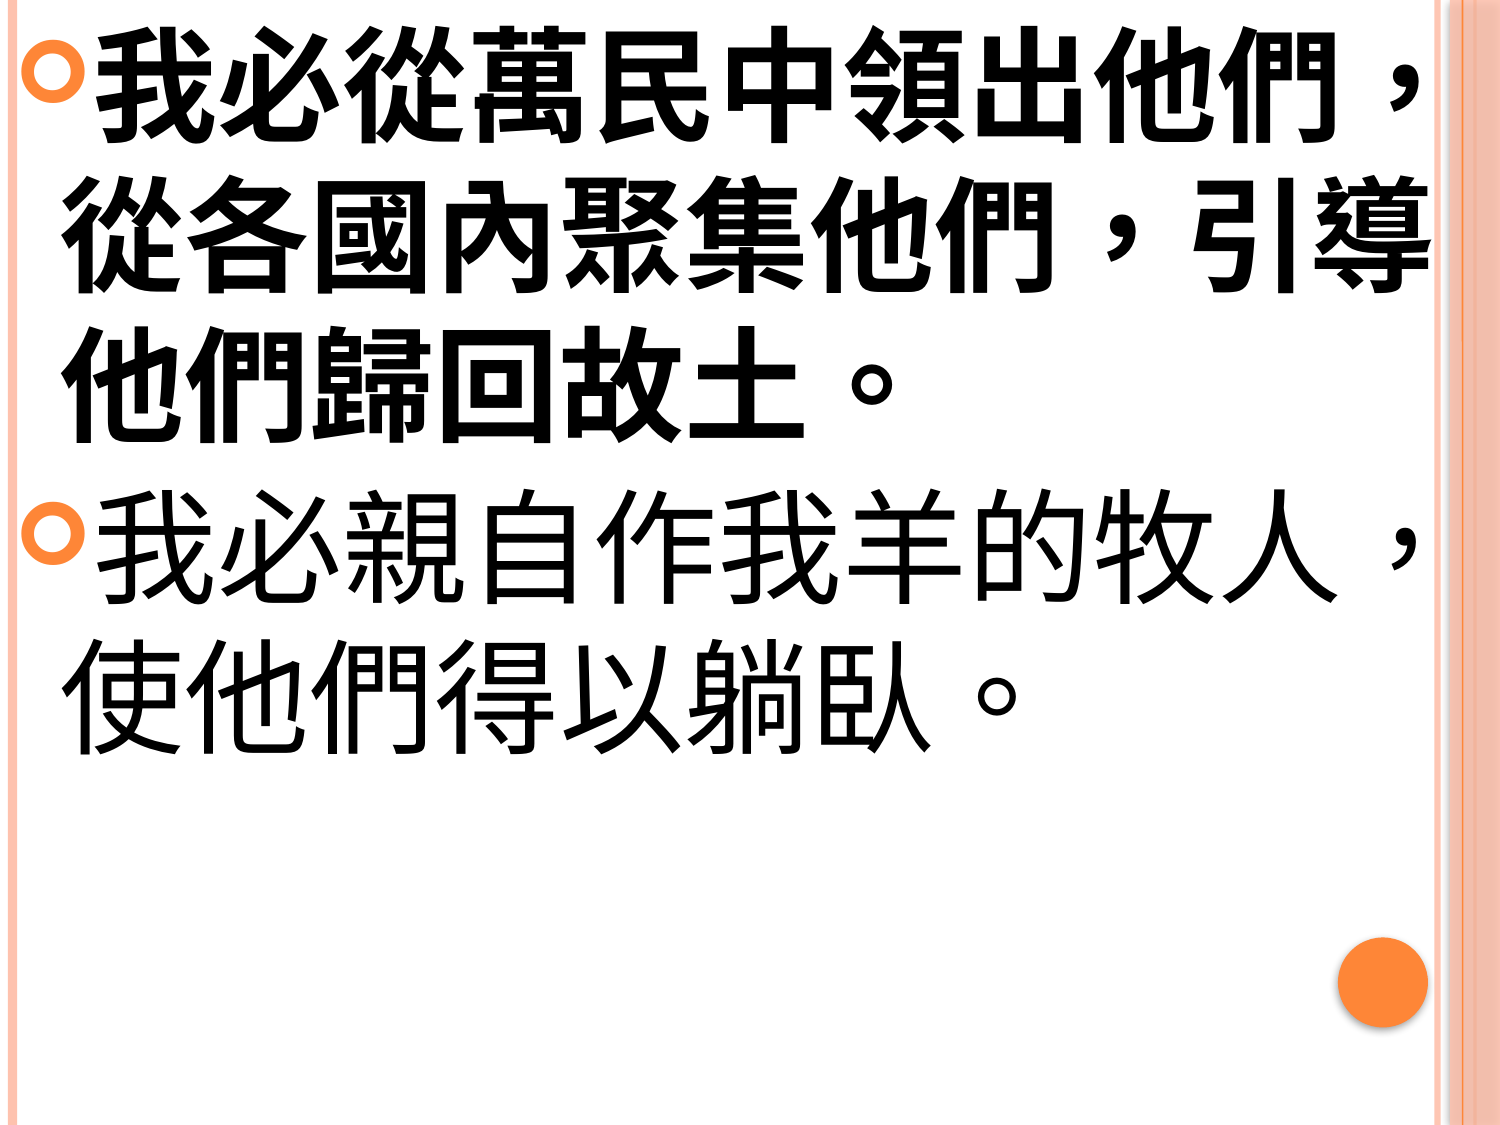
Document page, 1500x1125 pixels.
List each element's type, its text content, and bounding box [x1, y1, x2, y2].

list 我必從萬民中領出他們，從各國內聚集他們，引導他們歸回故土。 我必親自作我羊的牧人，使他們得以躺臥。 [0, 0, 1500, 1125]
